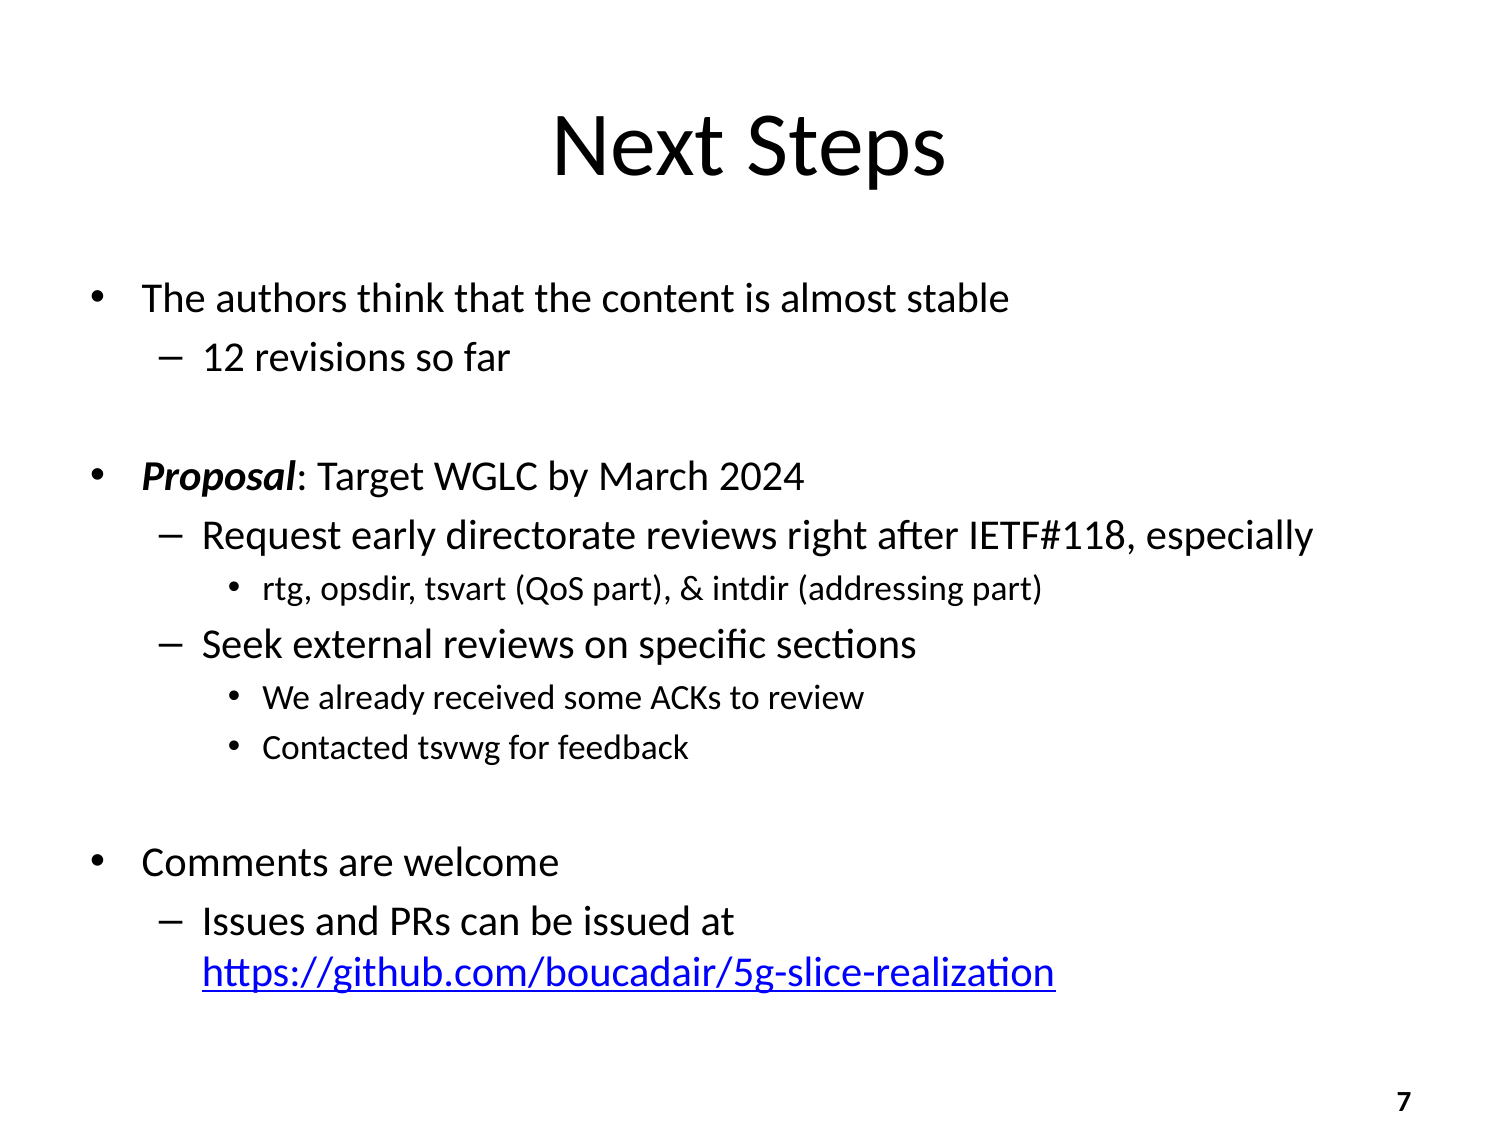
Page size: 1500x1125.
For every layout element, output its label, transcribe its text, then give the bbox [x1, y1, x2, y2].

list The authors think that the content is almost stable 12 revisions so far Proposal: Target WGLC by March 2024 Request early directorate reviews right after IETF#118, especially rtg, opsdir, tsvart (QoS part), & intdir (addressing part) Seek external reviews on specific sections We already received some ACKs to review Contacted tsvwg for feedback Comments are welcome Issues and PRs can be issued at https://github.com/boucadair/5g-slice-realization [75, 262, 1425, 1005]
title Next Steps [75, 45, 1425, 233]
